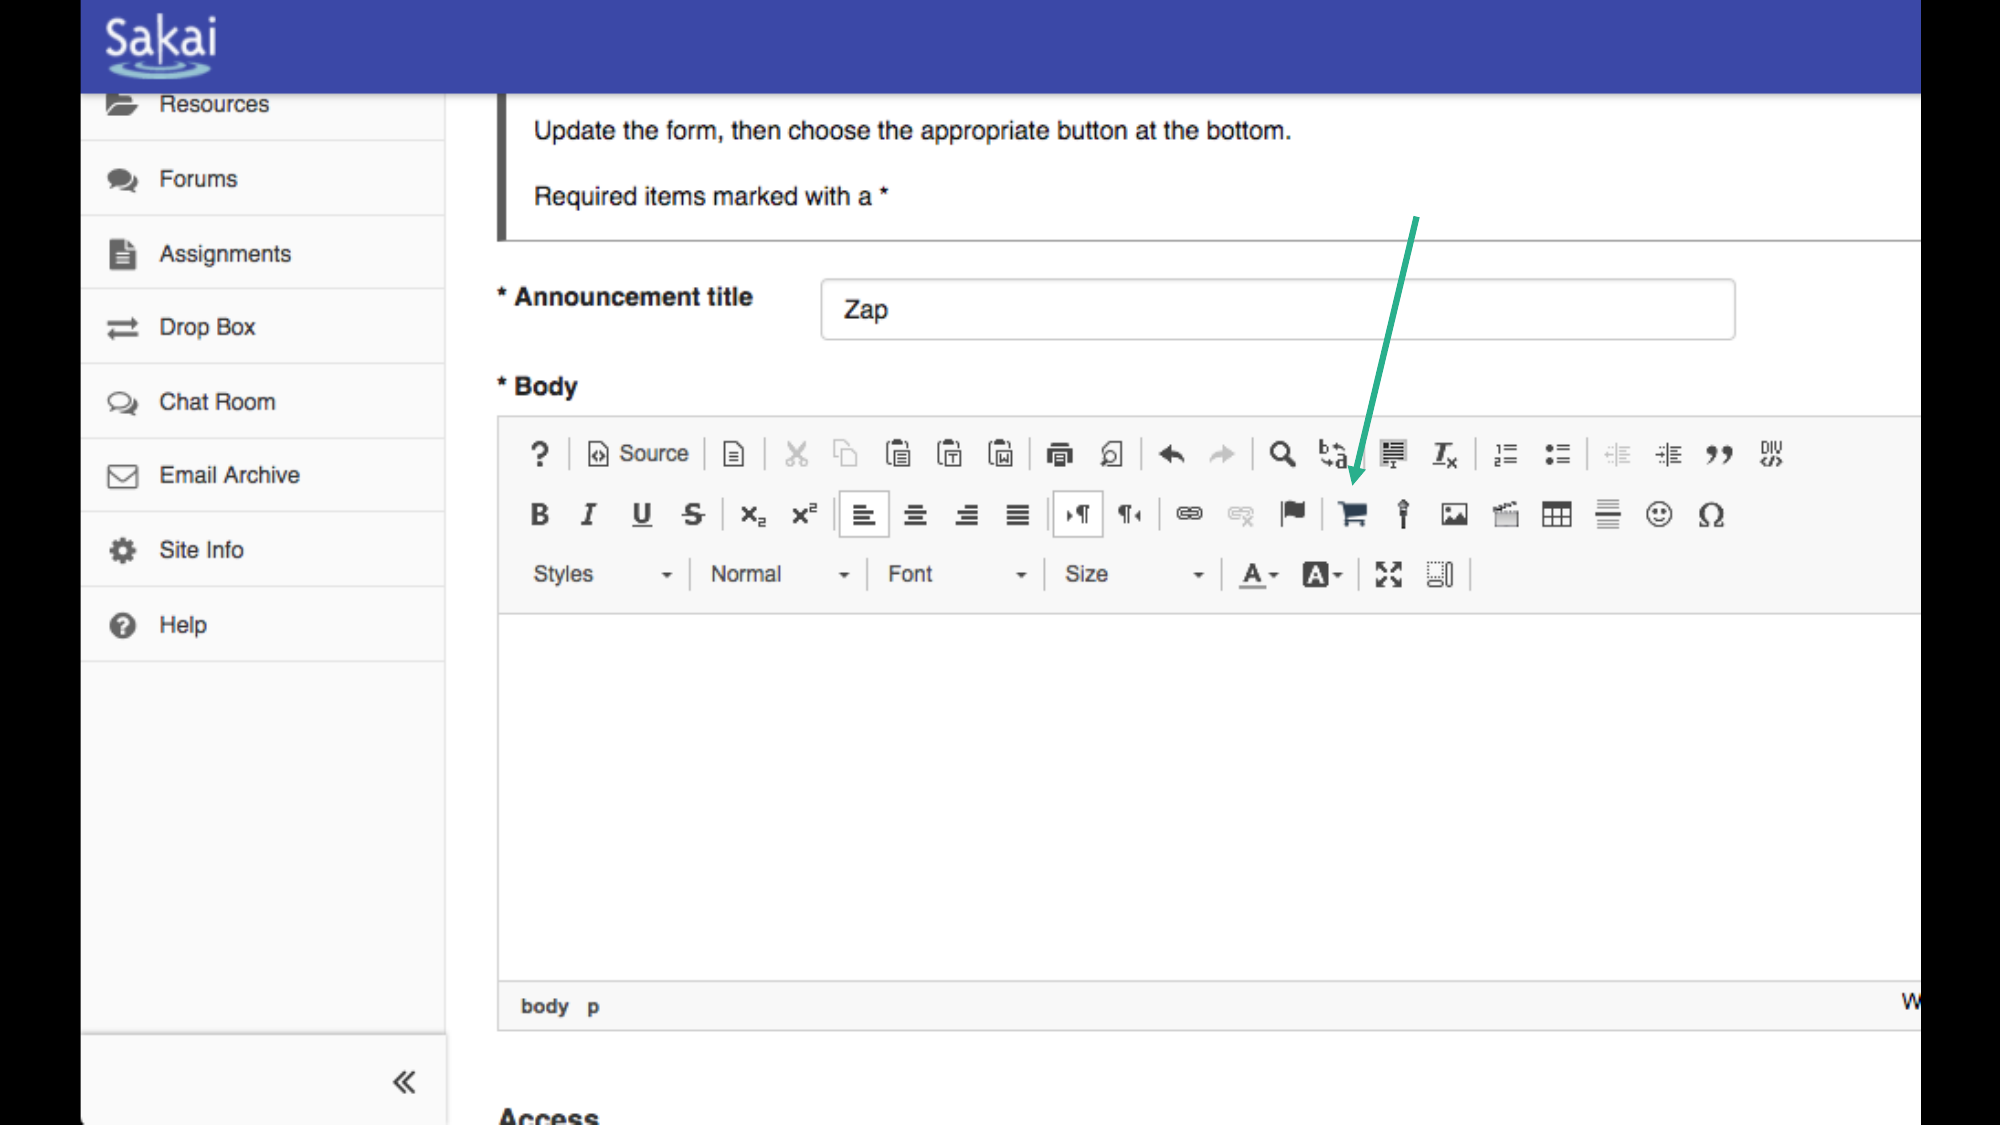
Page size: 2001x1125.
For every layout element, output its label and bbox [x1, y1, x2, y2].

text_box [1352, 216, 1417, 486]
picture [79, 0, 1921, 1125]
